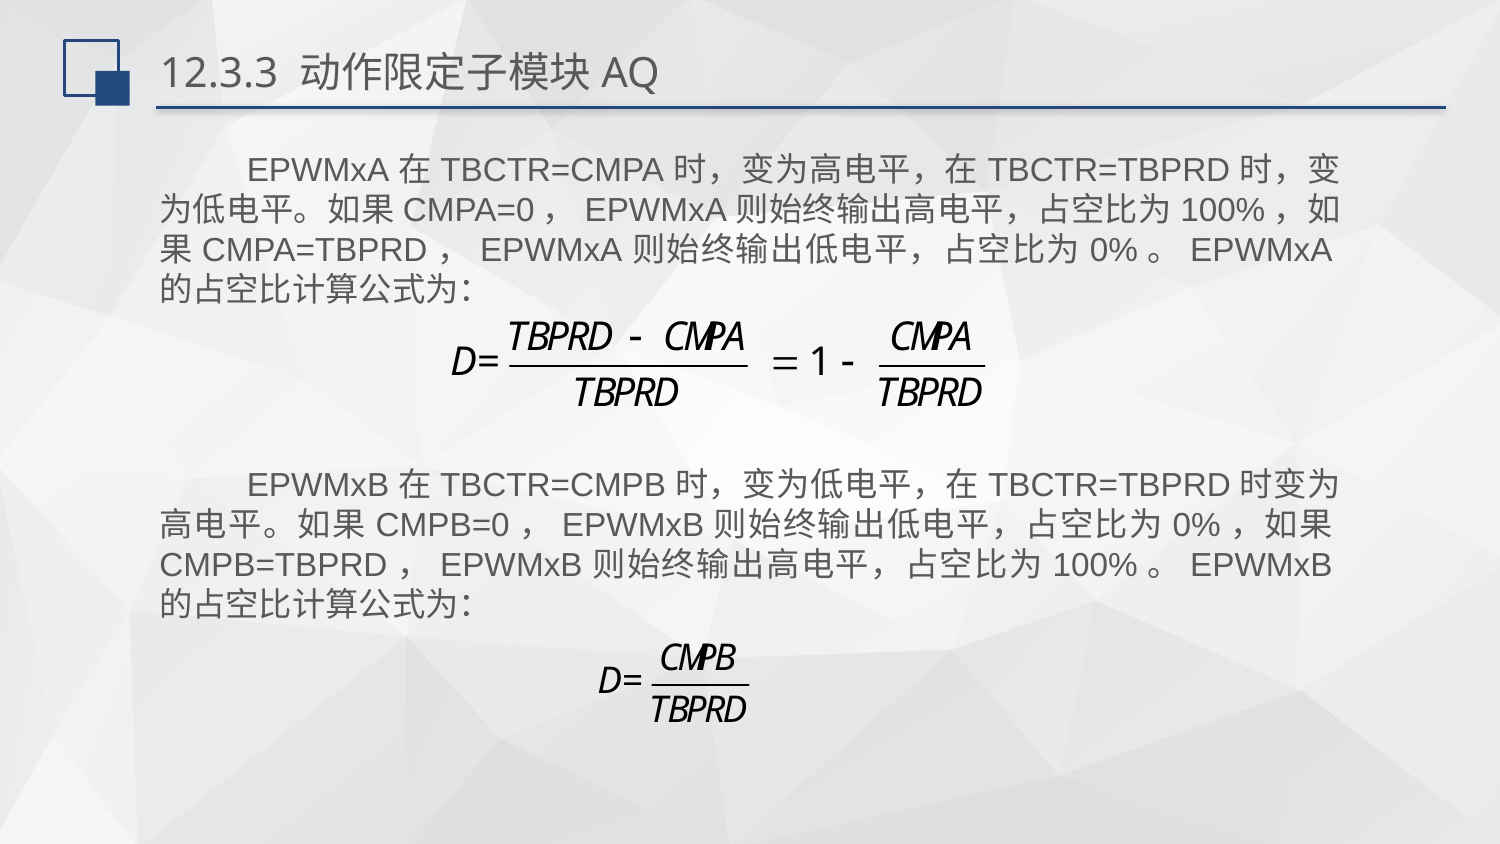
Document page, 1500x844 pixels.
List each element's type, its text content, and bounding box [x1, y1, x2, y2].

text_box EPWMxB在TBCTR=CMPB时，变为低电平，在TBCTR=TBPRD时变为高电平。如果CMPB=0，EPWMxB则始终输出低电平，占空比为0%，如果CMPB=TBPRD，EPWMxB则始终输出高电平，占空比为100%。EPWMxB的占空比计算公式为： [144, 455, 1356, 631]
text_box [444, 309, 993, 416]
title 12.3.3 动作限定子模块AQ [148, 43, 1117, 99]
picture [0, 0, 1500, 844]
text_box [591, 632, 756, 732]
text_box EPWMxA在TBCTR=CMPA时，变为高电平，在TBCTR=TBPRD时，变为低电平。如果CMPA=0，EPWMxA则始终输出高电平，占空比为100%，如果CMPA=TBPRD，EPWMxA则始终输出低电平，占空比为0%。EPWMxA的占空比计算公式为： [144, 141, 1356, 361]
